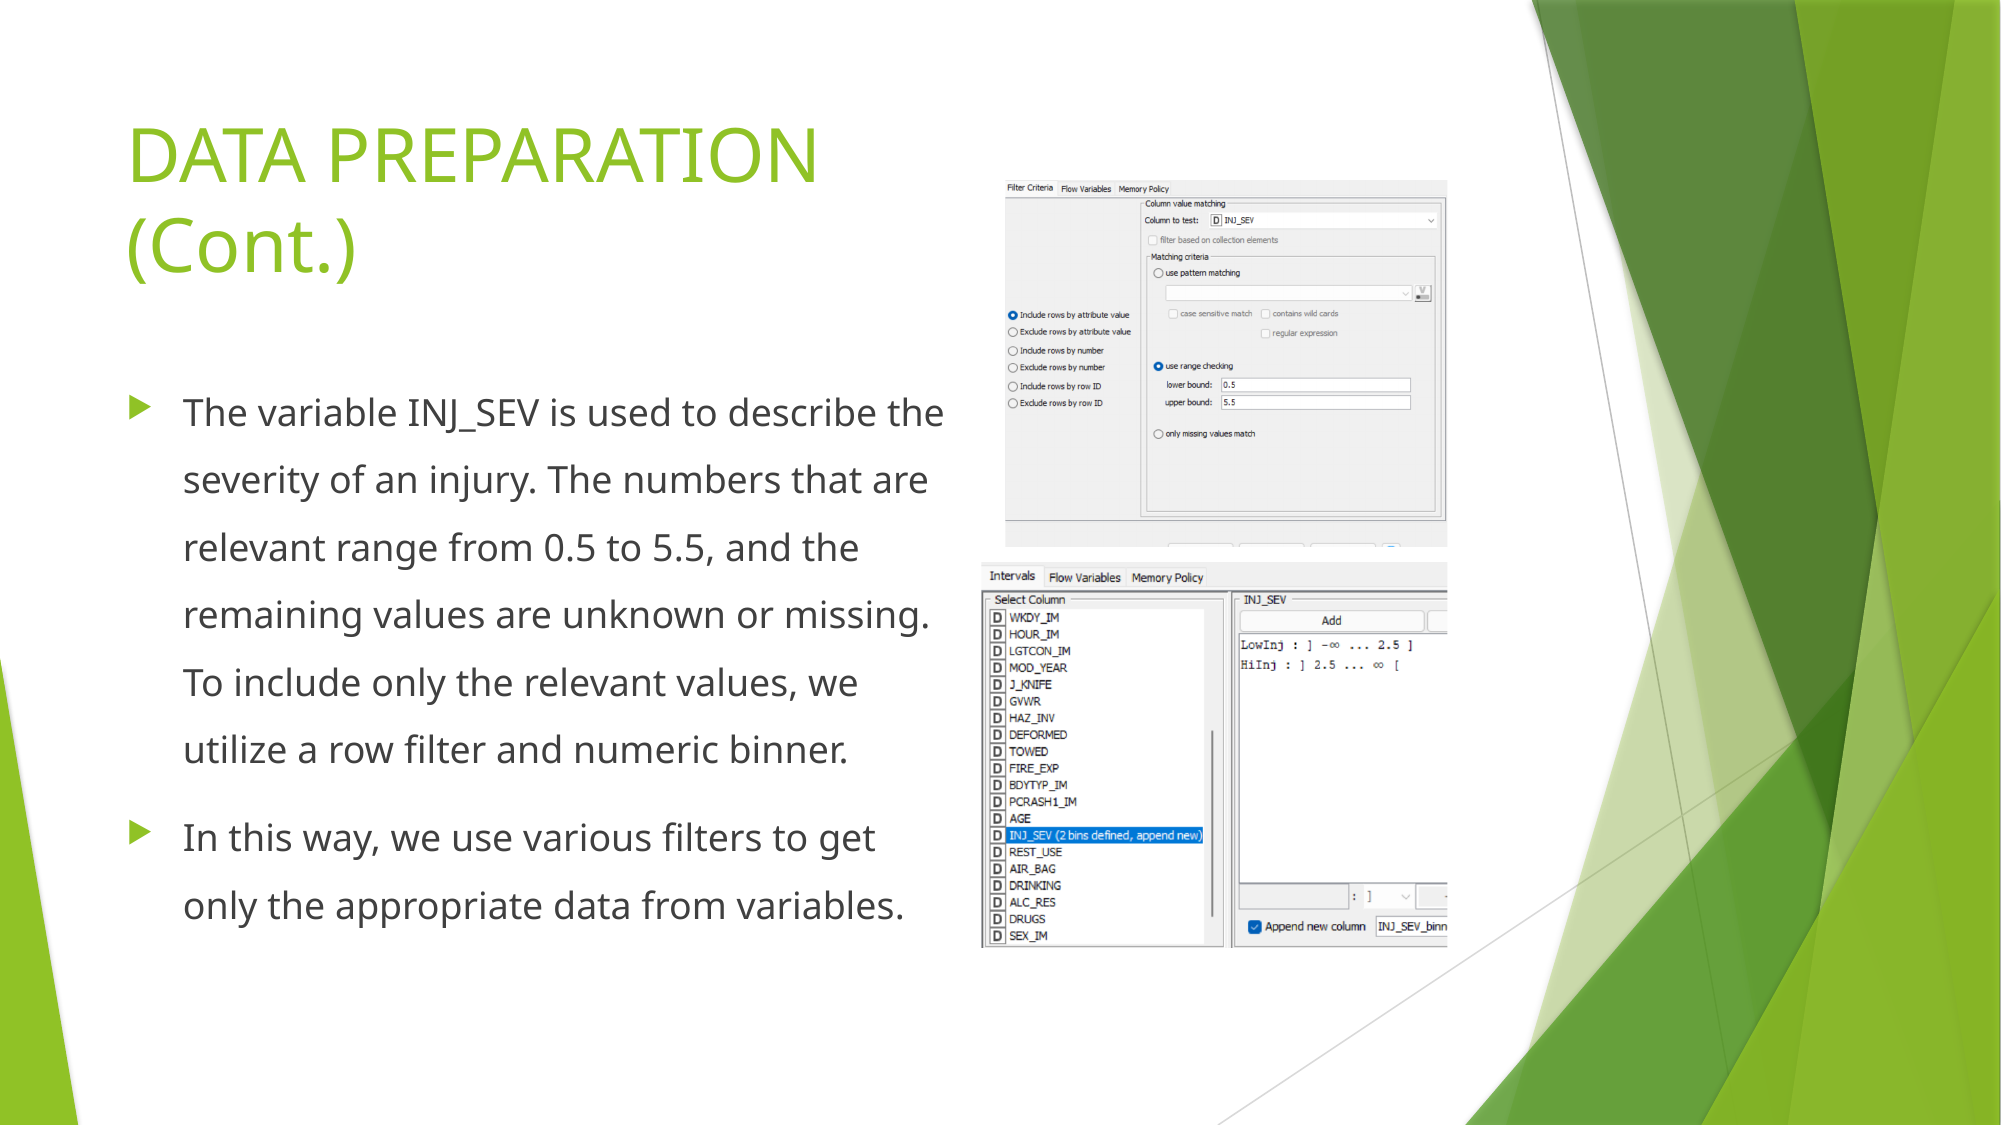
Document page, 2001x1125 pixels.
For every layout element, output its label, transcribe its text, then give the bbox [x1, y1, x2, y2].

text_box [0, 657, 80, 1125]
title DATA PREPARATION (Cont.) [111, 99, 968, 312]
list The variable INJ_SEV is used to describe the severity of an injury. The numbers that are relevant range from 0.5 to 5.5, and the remaining values are unknown or missing. To include only the relevant values, we utilize a row filter and numeric binner. In this way, we use various filters to get only the appropriate data from variables. [111, 358, 967, 992]
picture [980, 561, 1448, 949]
picture [1004, 180, 1448, 548]
